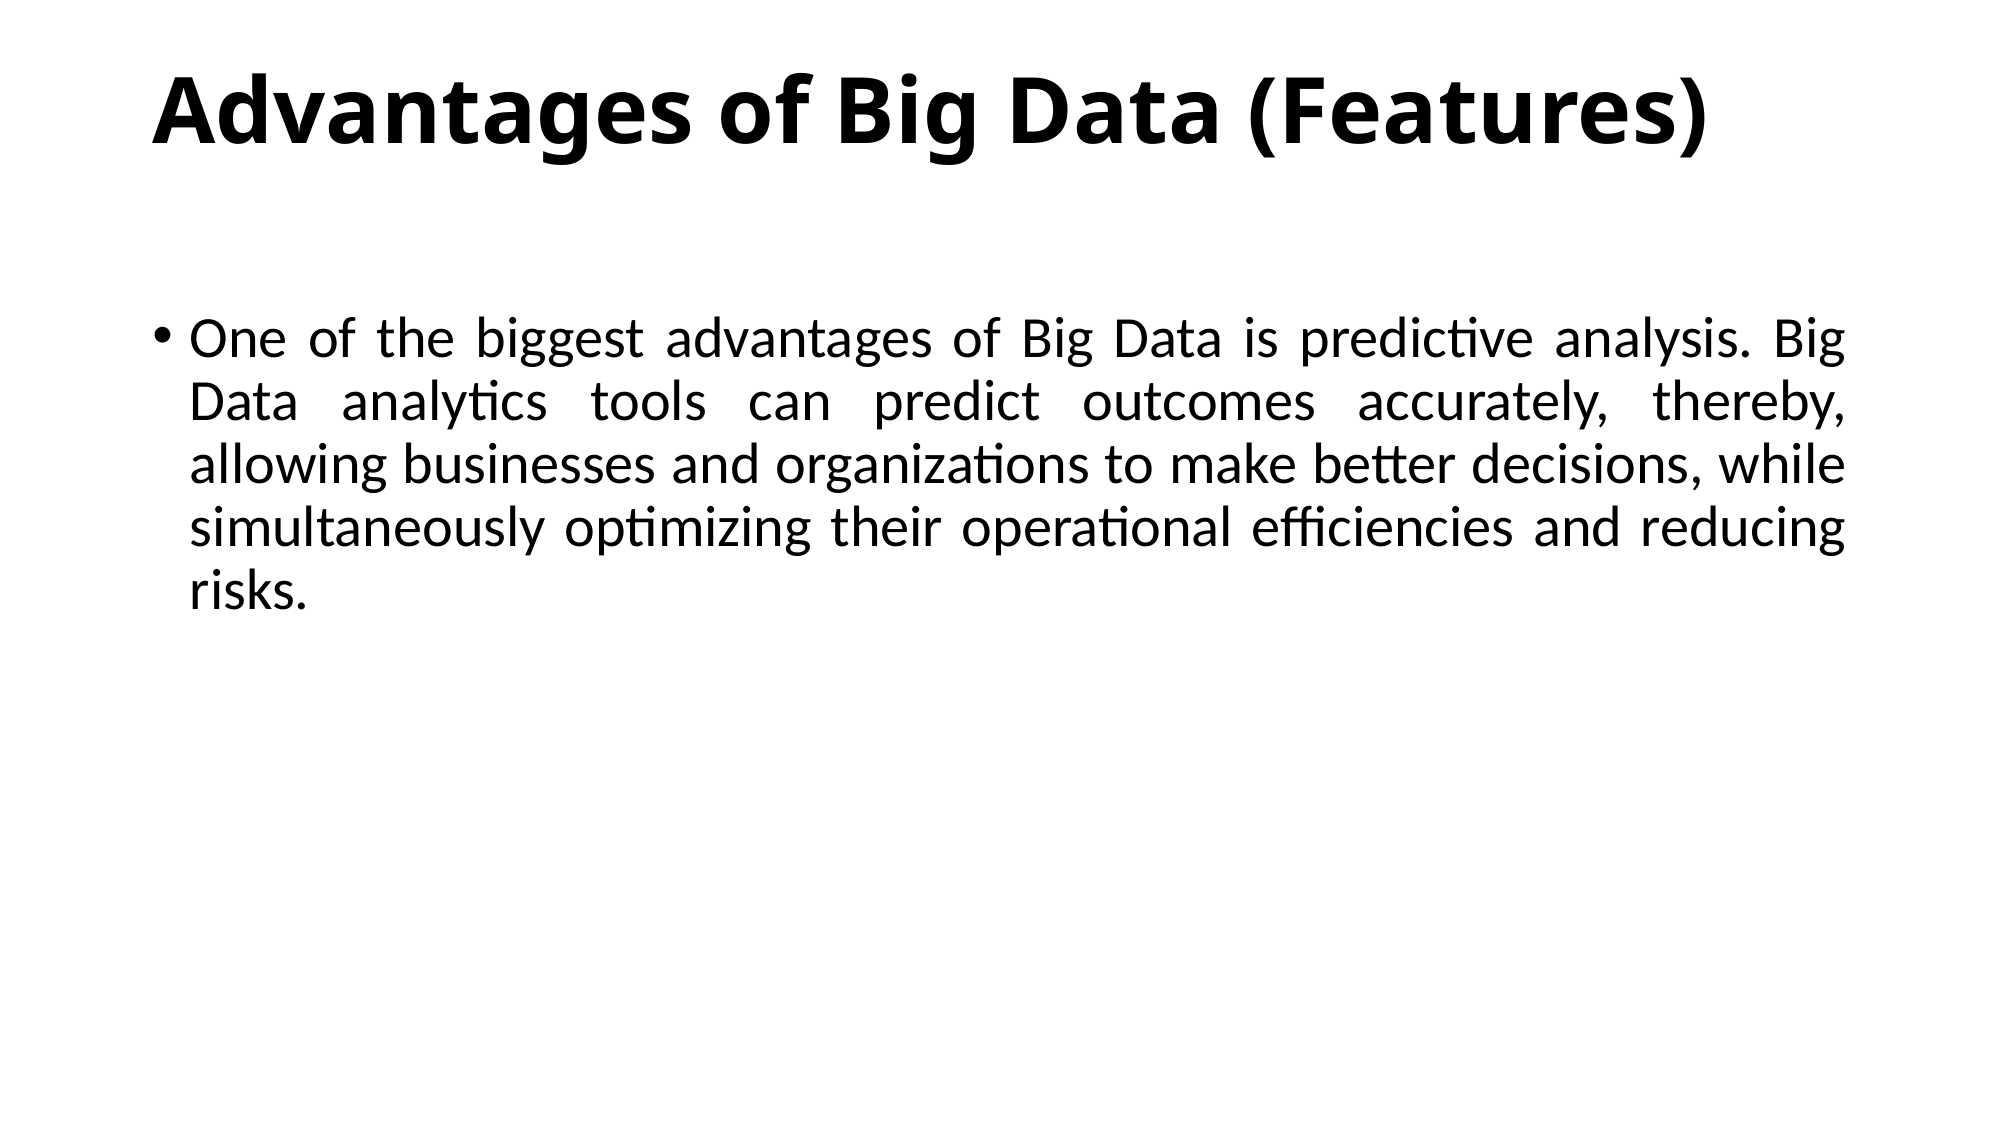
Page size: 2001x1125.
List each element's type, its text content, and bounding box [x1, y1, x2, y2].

list One of the biggest advantages of Big Data is predictive analysis. Big Data analytics tools can predict outcomes accurately, thereby, allowing businesses and organizations to make better decisions, while simultaneously optimizing their operational efficiencies and reducing risks. [137, 299, 1863, 1014]
title Advantages of Big Data (Features) [137, 59, 1863, 278]
